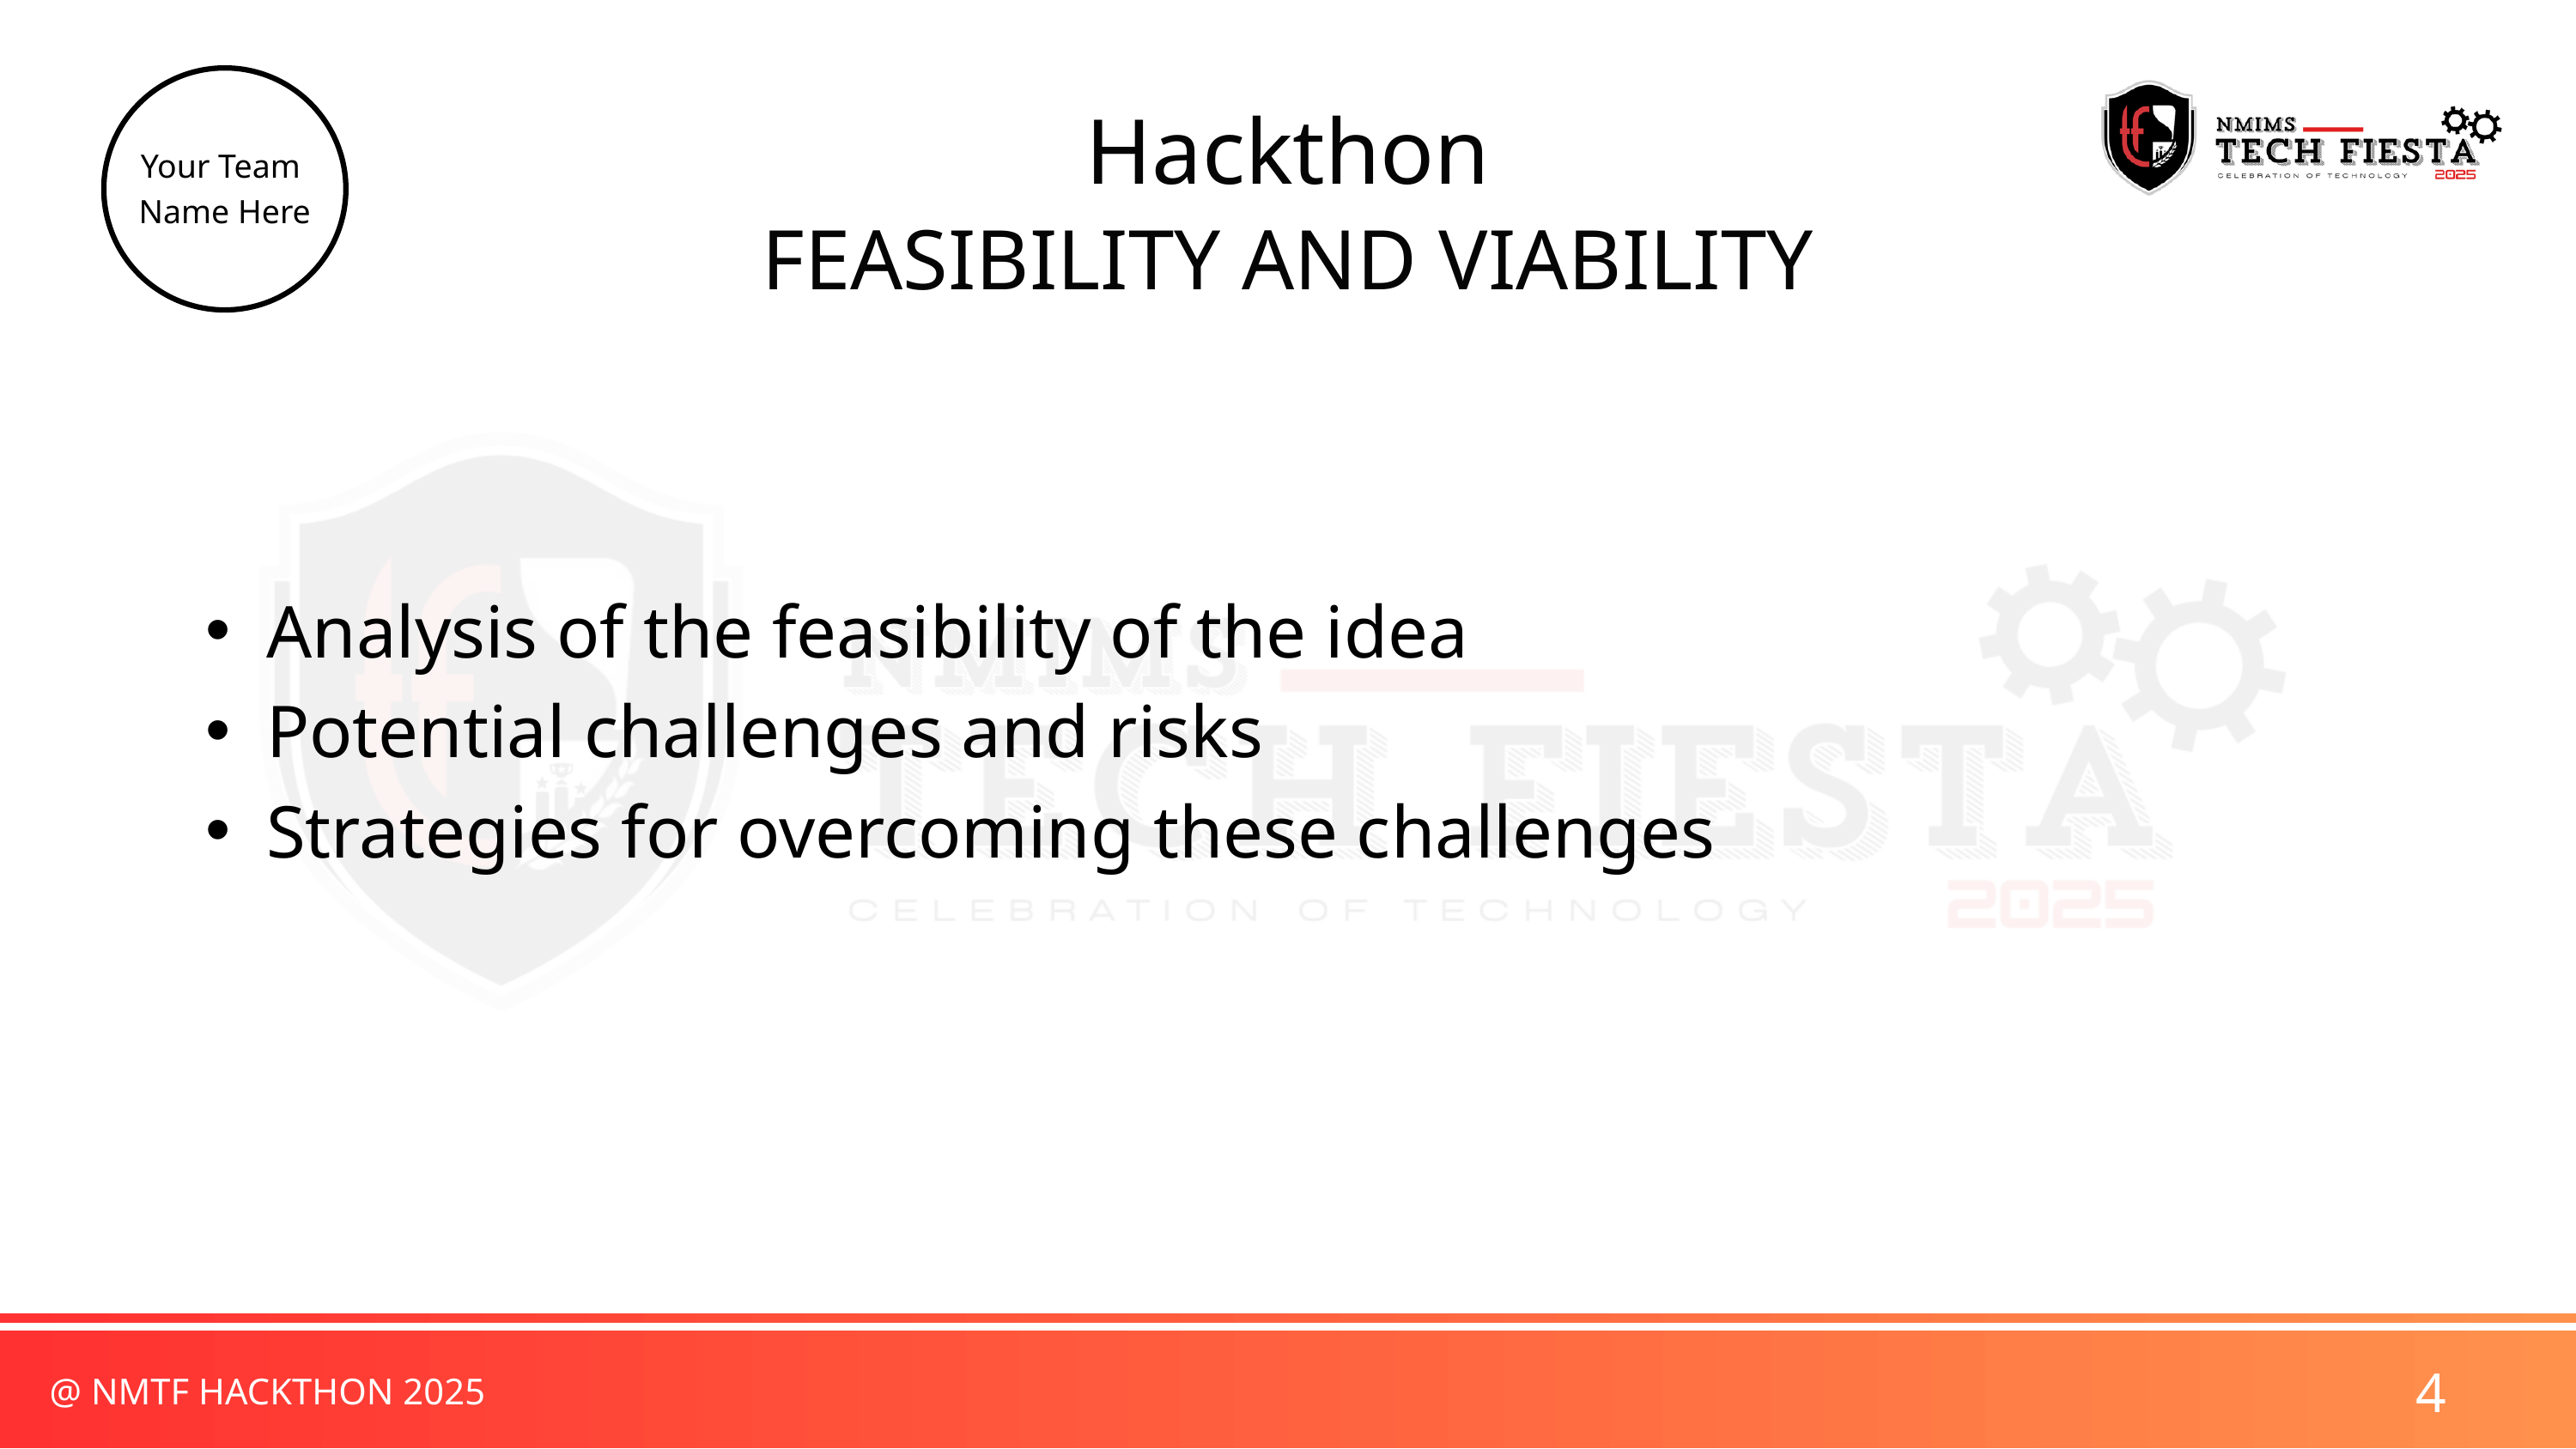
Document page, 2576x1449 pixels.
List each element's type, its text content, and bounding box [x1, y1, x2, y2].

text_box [0, 1331, 2576, 1449]
text_box Hackthon [1084, 76, 1492, 191]
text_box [103, 67, 347, 311]
text_box FEASIBILITY AND VIABILITY [744, 191, 1832, 306]
text_box Analysis of the feasibility of the idea Potential challenges and risks Strategies for overcoming these challenges [144, 572, 2342, 872]
text_box [179, 373, 2397, 1076]
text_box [0, 1313, 2576, 1323]
text_box [2085, 62, 2524, 203]
